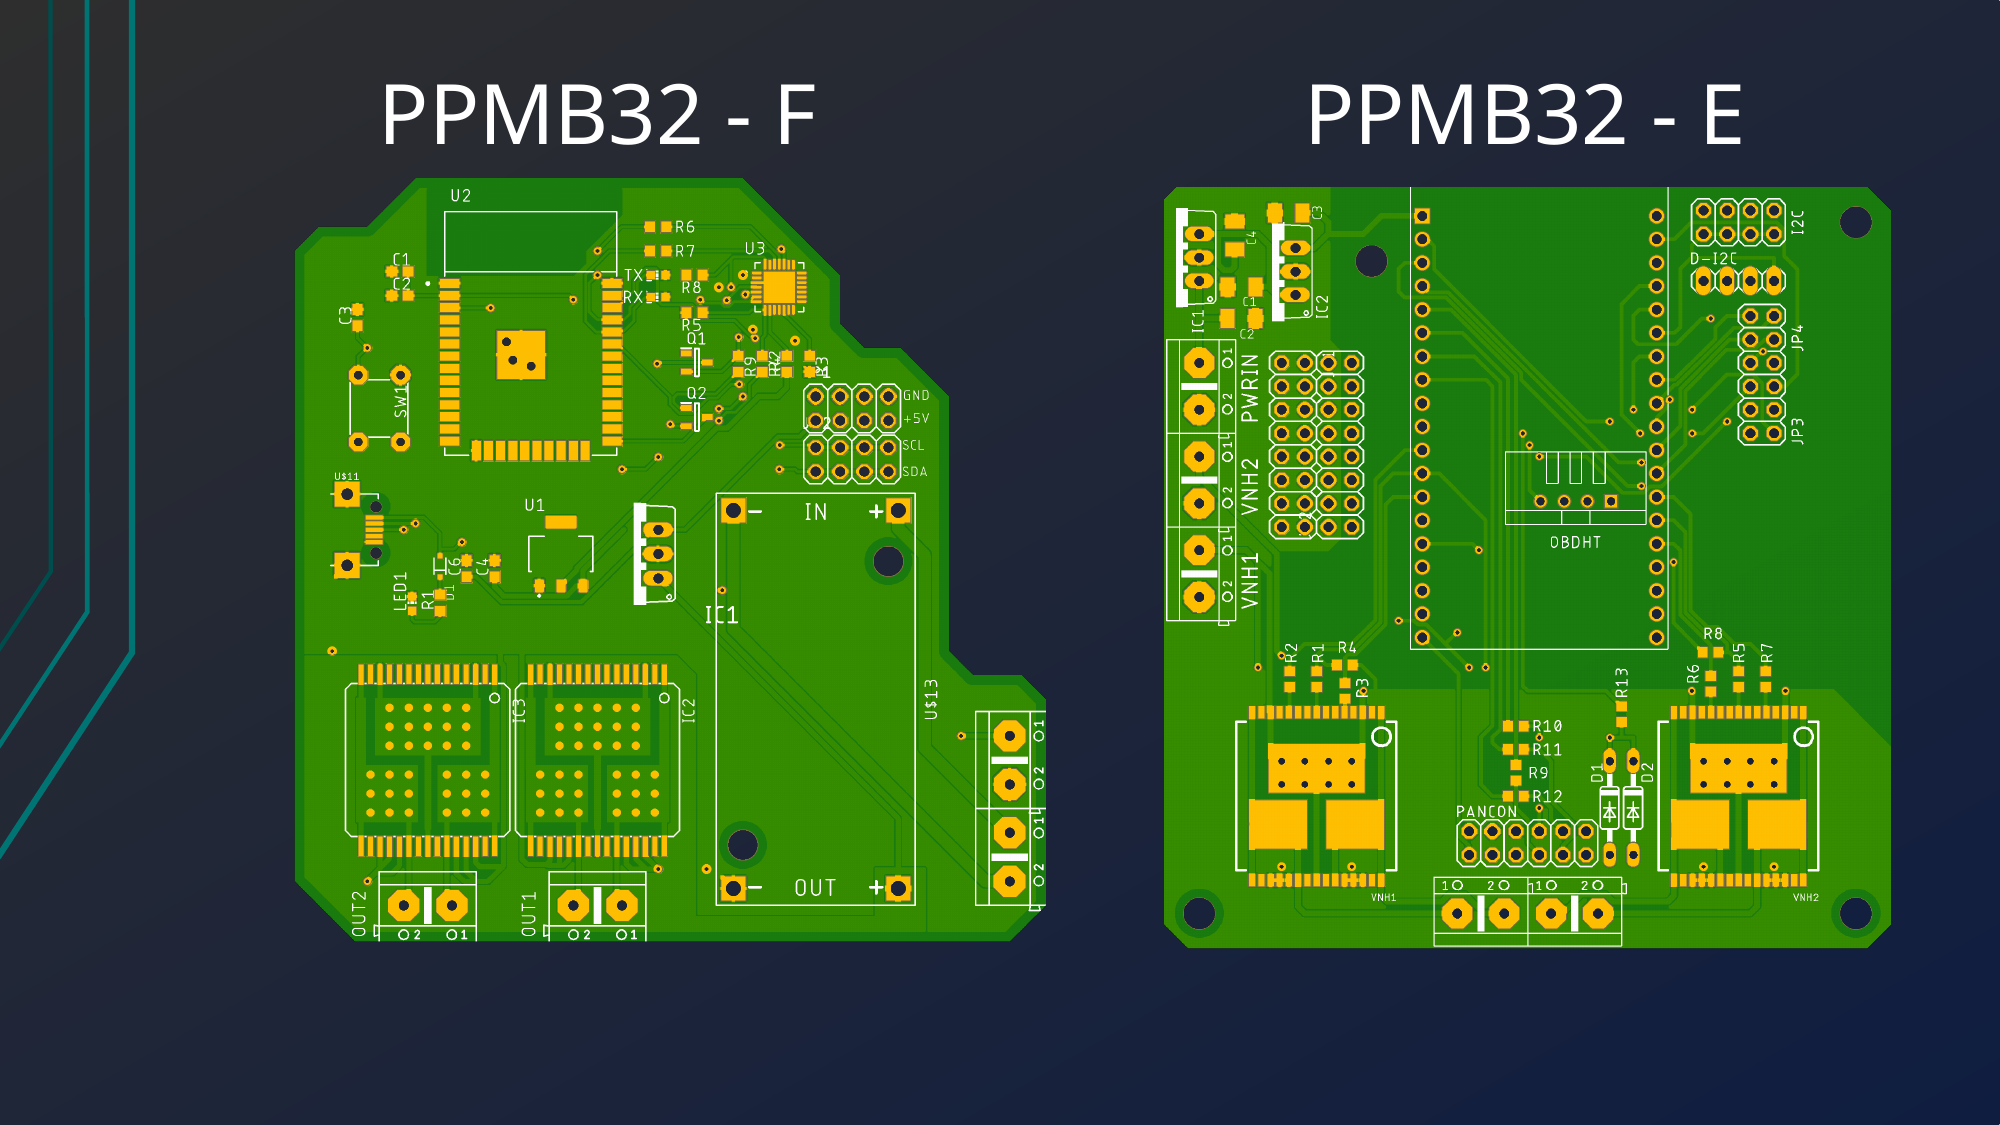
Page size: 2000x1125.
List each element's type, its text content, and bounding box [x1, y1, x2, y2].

text_box PPMB32 - F [243, 53, 953, 169]
picture [1153, 172, 1898, 953]
picture [277, 169, 1062, 950]
text_box PPMB32 - E [1171, 53, 1880, 169]
